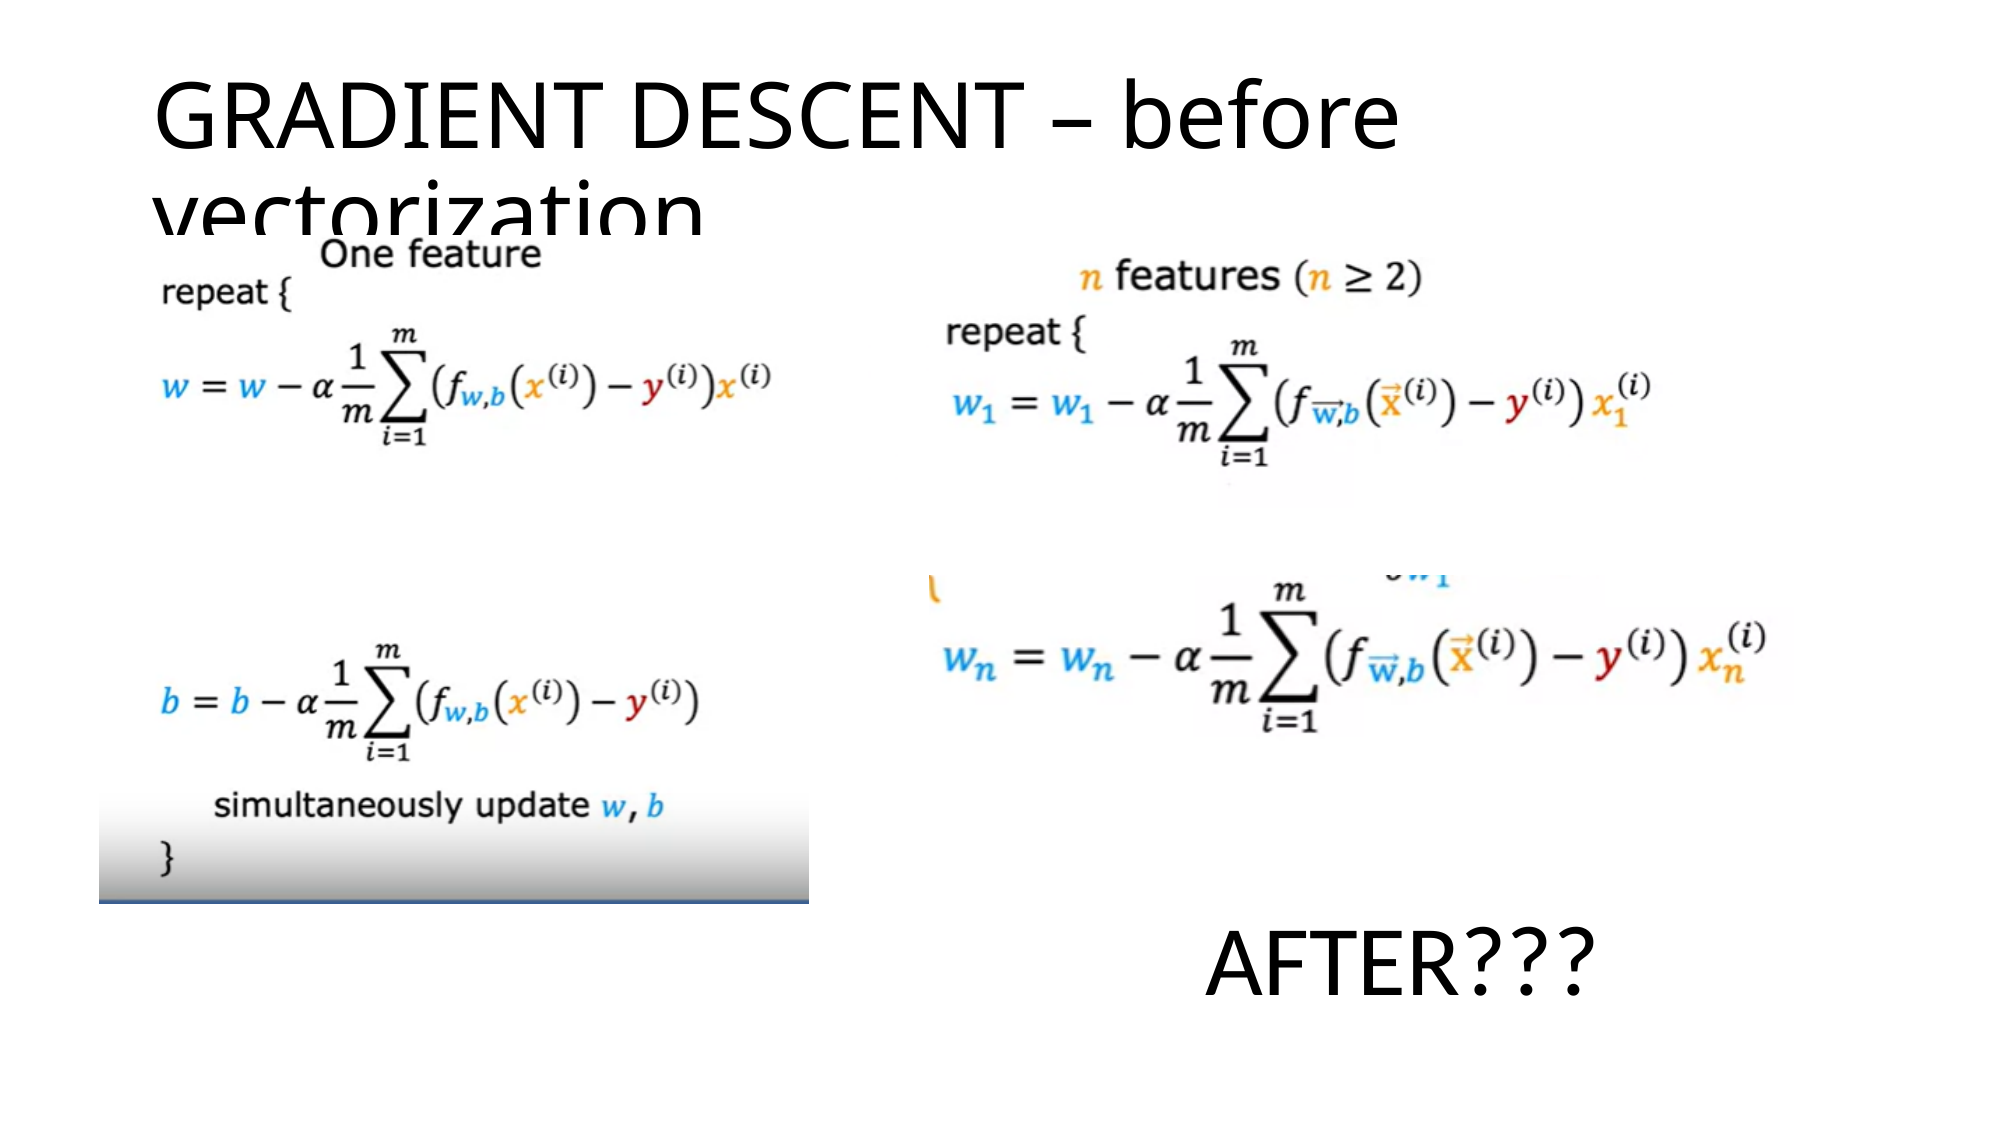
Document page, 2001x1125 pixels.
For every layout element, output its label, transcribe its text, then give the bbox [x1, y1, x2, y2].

text_box AFTER??? [1190, 888, 1615, 1023]
title GRADIENT DESCENT – before vectorization [137, 59, 1863, 278]
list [99, 235, 809, 904]
picture [929, 575, 1795, 742]
picture [867, 257, 1700, 529]
